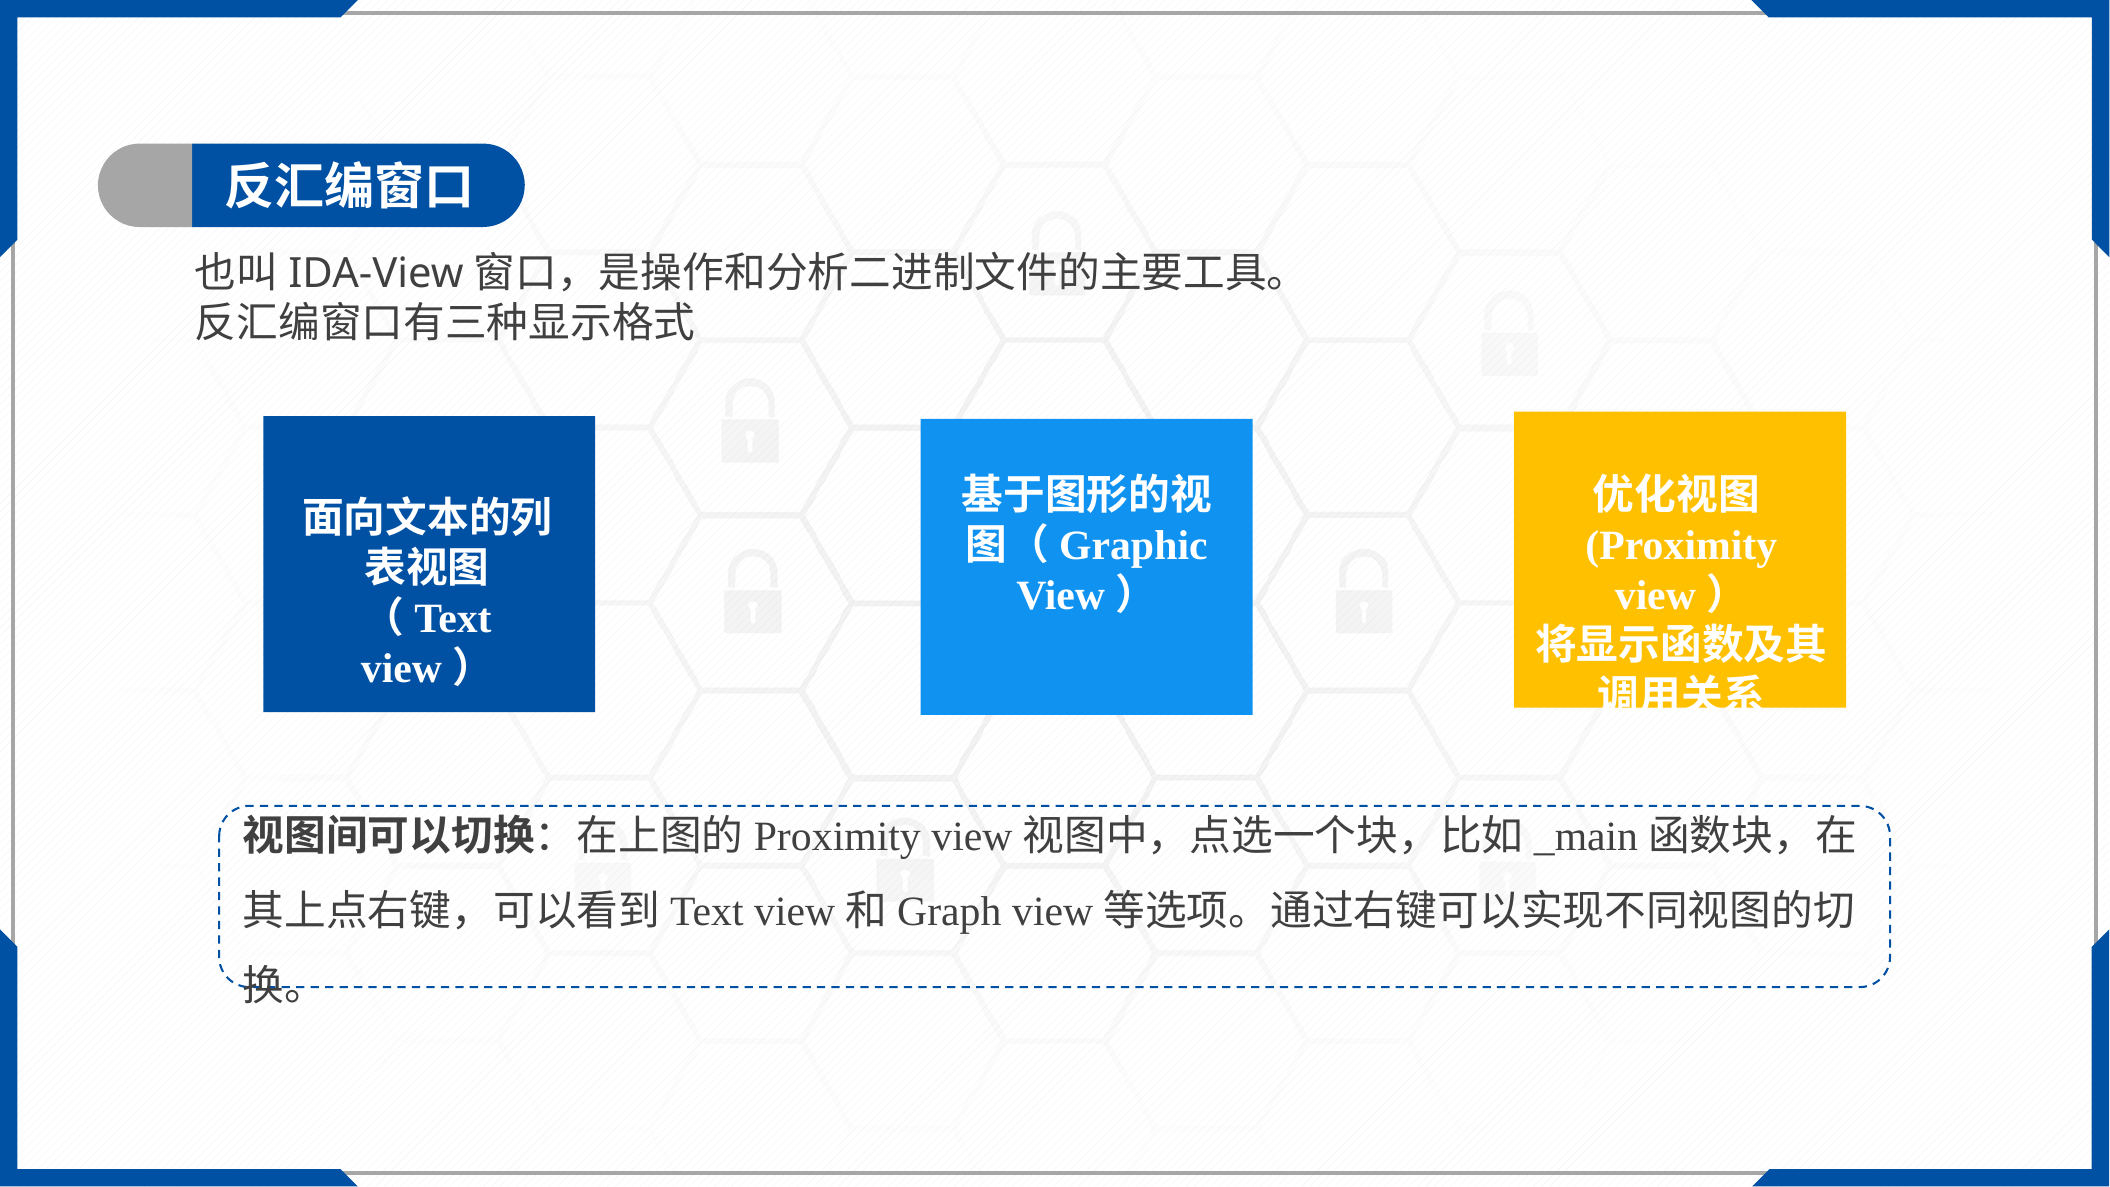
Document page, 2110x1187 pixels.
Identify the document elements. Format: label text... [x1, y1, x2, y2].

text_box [920, 418, 1253, 715]
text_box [263, 416, 596, 713]
text_box 视图间可以切换：在上图的Proximity view视图中，点选一个块，比如_main函数块，在其上点右键，可以看到Text view和Graph view等选项。通过右键可以实现不同视图的切换。 [218, 804, 1892, 989]
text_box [97, 143, 525, 227]
picture [80, 0, 2029, 1187]
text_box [1514, 411, 1848, 708]
text_box 也叫IDA-View窗口，是操作和分析二进制文件的主要工具。 反汇编窗口有三种显示格式 [180, 238, 1929, 353]
